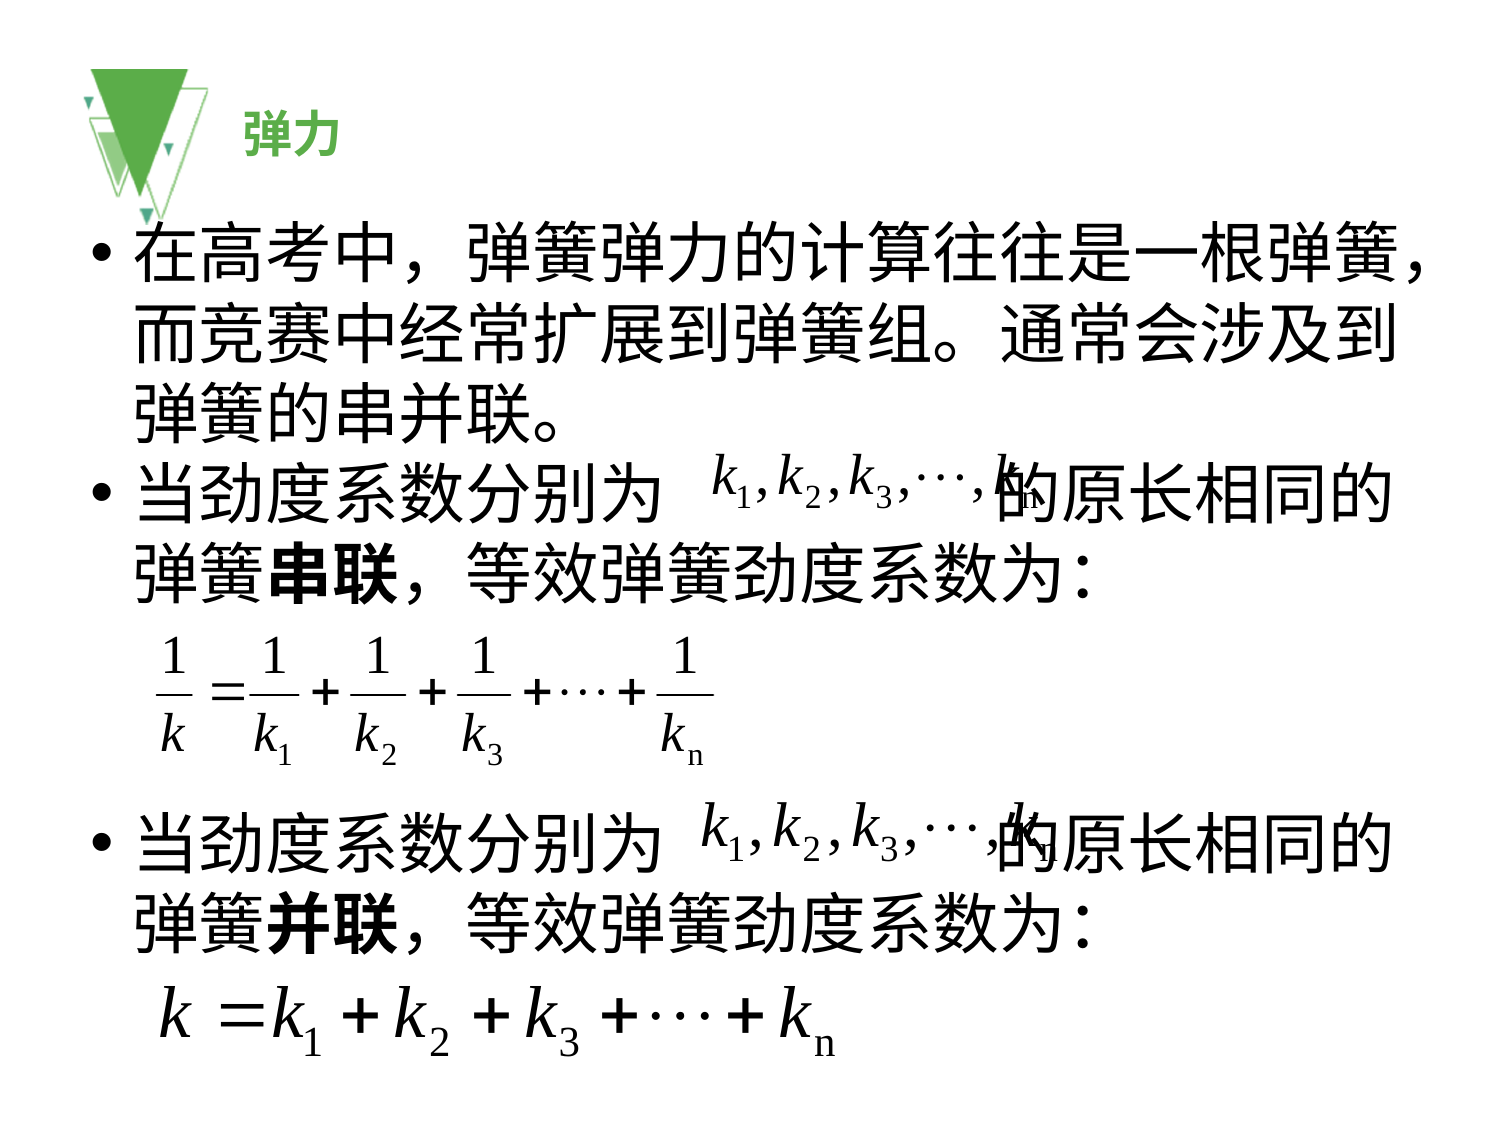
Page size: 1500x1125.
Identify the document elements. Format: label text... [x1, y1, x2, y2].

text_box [147, 964, 853, 1075]
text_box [702, 436, 1050, 524]
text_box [147, 621, 725, 778]
list 在高考中，弹簧弹力的计算往往是一根弹簧，而竞赛中经常扩展到弹簧组。通常会涉及到弹簧的串并联。 当劲度系数分别为 的原长相同的弹簧串联，等效弹簧劲度系数为： 当劲度系数分别为 的原长相同的弹簧并联，等效弹簧劲度系数为： [75, 203, 1425, 1042]
picture [76, 56, 212, 203]
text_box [690, 782, 1070, 878]
title 弹力 [227, 64, 1397, 203]
